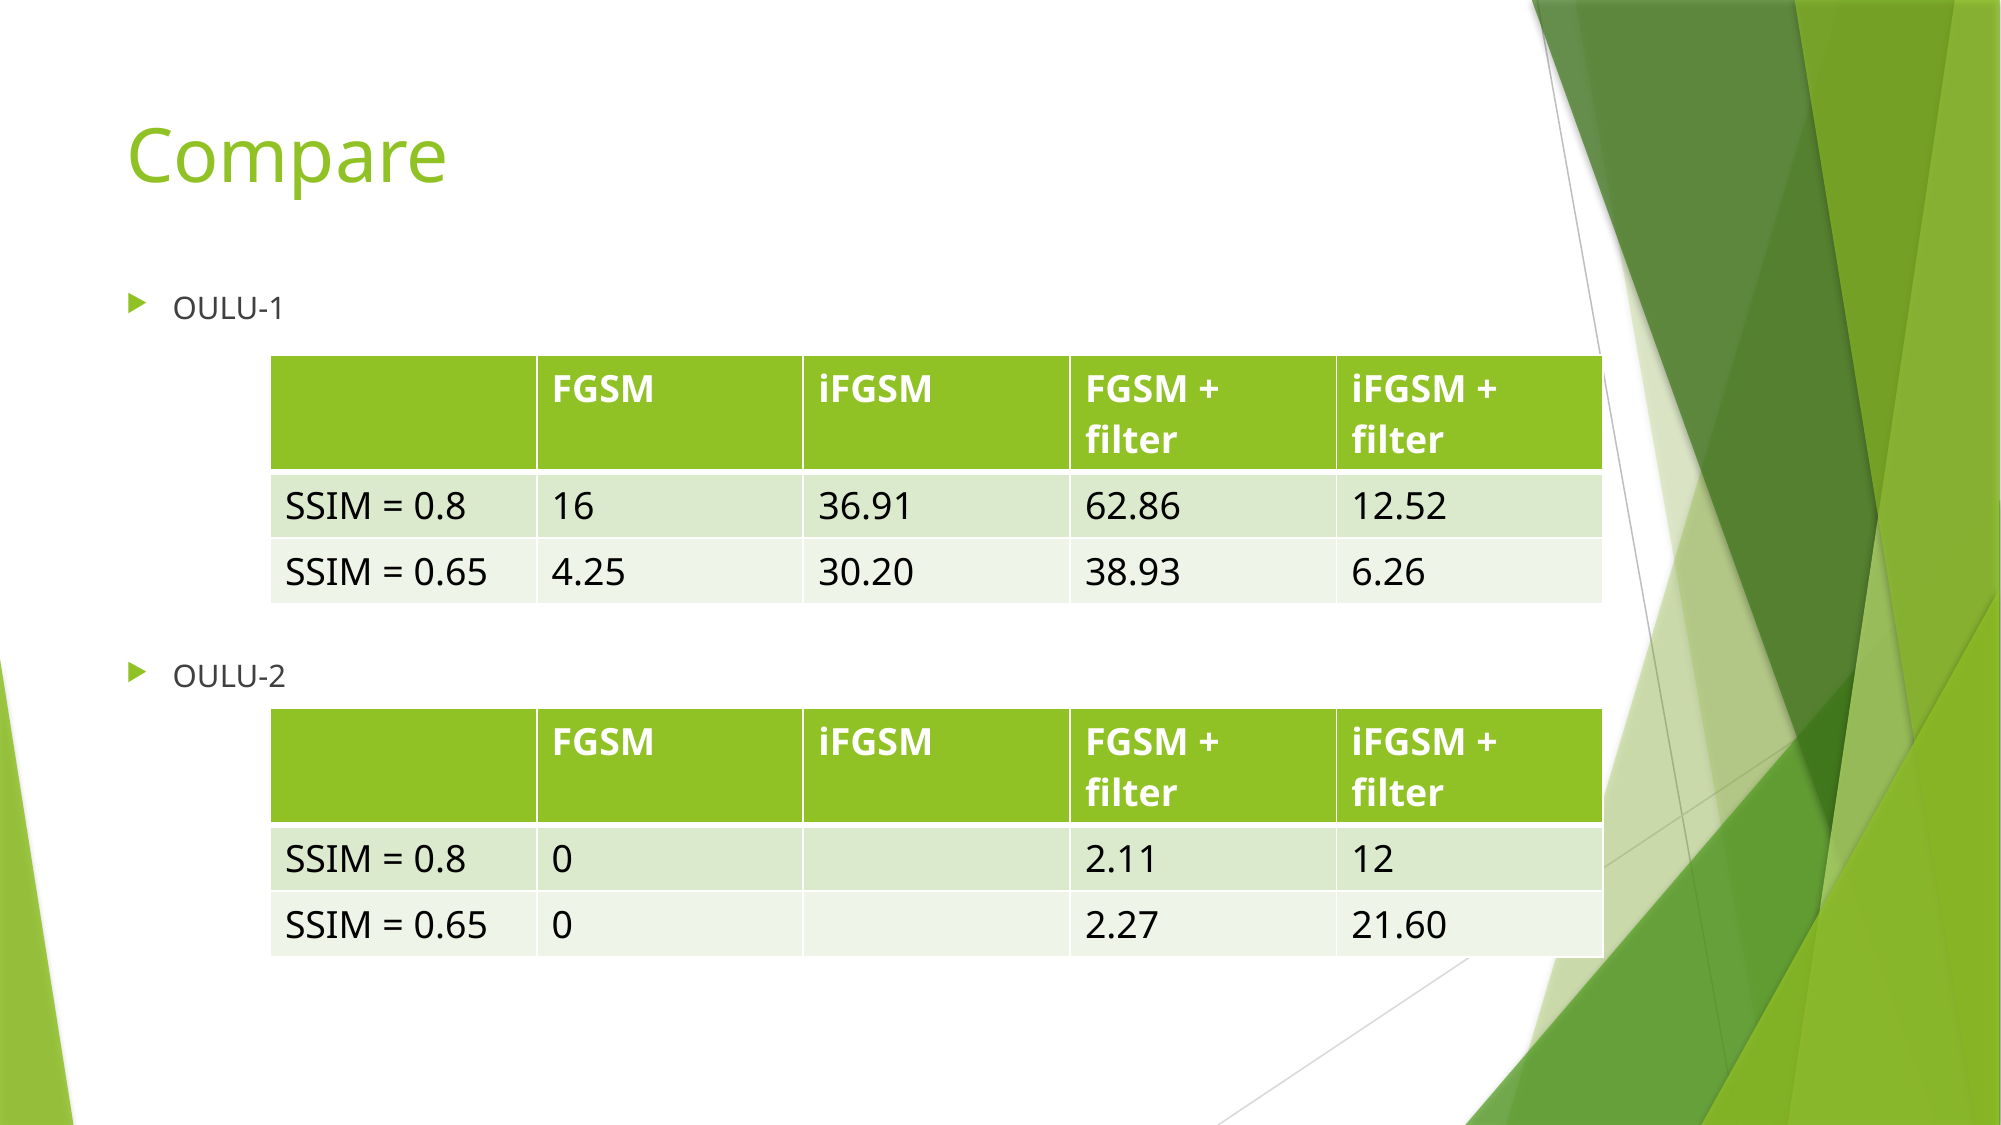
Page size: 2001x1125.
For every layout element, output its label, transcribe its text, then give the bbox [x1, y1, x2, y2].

table_cell 12 [1337, 828, 1602, 890]
table_cell 12.52 [1337, 475, 1602, 537]
table_cell SSIM = 0.65 [271, 892, 536, 956]
table_header [271, 709, 536, 822]
table_cell SSIM = 0.65 [271, 539, 536, 603]
table_cell SSIM = 0.8 [271, 475, 536, 537]
table_cell 21.60 [1337, 892, 1602, 956]
table_cell 6.26 [1337, 539, 1602, 603]
table_cell 2.11 [1071, 828, 1336, 890]
table_cell 0 [538, 892, 802, 956]
table_cell 2.27 [1071, 892, 1336, 956]
table_cell 0 [538, 828, 802, 890]
table_cell 38.93 [1071, 539, 1336, 603]
table_cell [804, 892, 1069, 956]
text_box OULU-1 [111, 278, 344, 336]
title Compare [111, 99, 1522, 317]
table_header FGSM + filter [1071, 709, 1336, 822]
table_cell 62.86 [1071, 475, 1336, 537]
table_header [271, 356, 536, 469]
table_cell 16 [538, 475, 802, 537]
list OULU-2 [111, 647, 344, 705]
table_header iFGSM + filter [1337, 356, 1602, 469]
table_cell 36.91 [804, 475, 1069, 537]
table_cell [804, 828, 1069, 890]
table_header iFGSM [804, 709, 1069, 822]
table_header iFGSM [804, 356, 1069, 469]
table_header FGSM [538, 709, 802, 822]
table_cell 4.25 [538, 539, 802, 603]
table_header FGSM + filter [1071, 356, 1336, 469]
table_header iFGSM + filter [1337, 709, 1602, 822]
table_cell SSIM = 0.8 [271, 828, 536, 890]
table_header FGSM [538, 356, 802, 469]
table_cell 30.20 [804, 539, 1069, 603]
